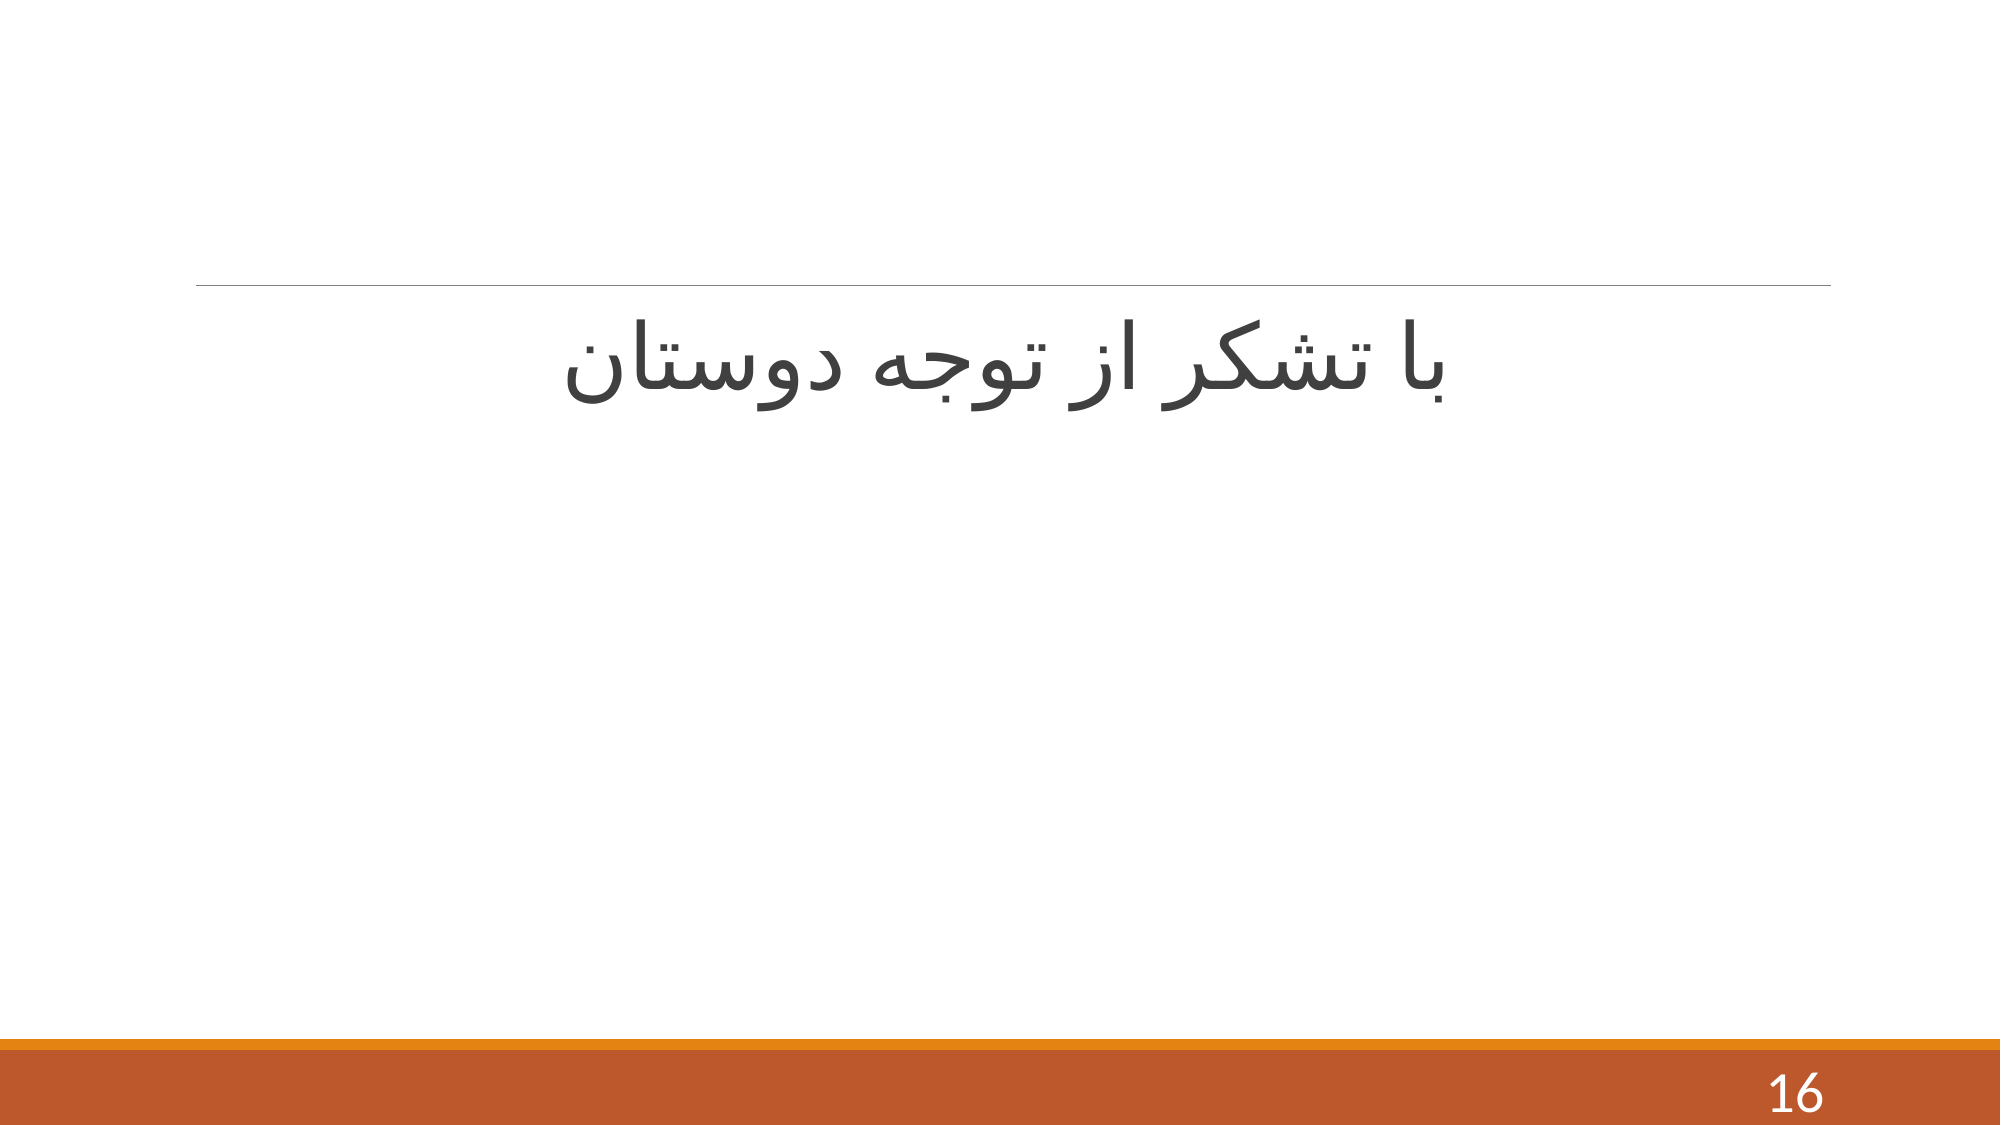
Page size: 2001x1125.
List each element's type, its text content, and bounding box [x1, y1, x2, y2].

list با تشکر از توجه دوستان [180, 302, 1830, 963]
slide_number 16 [1624, 1059, 1840, 1120]
